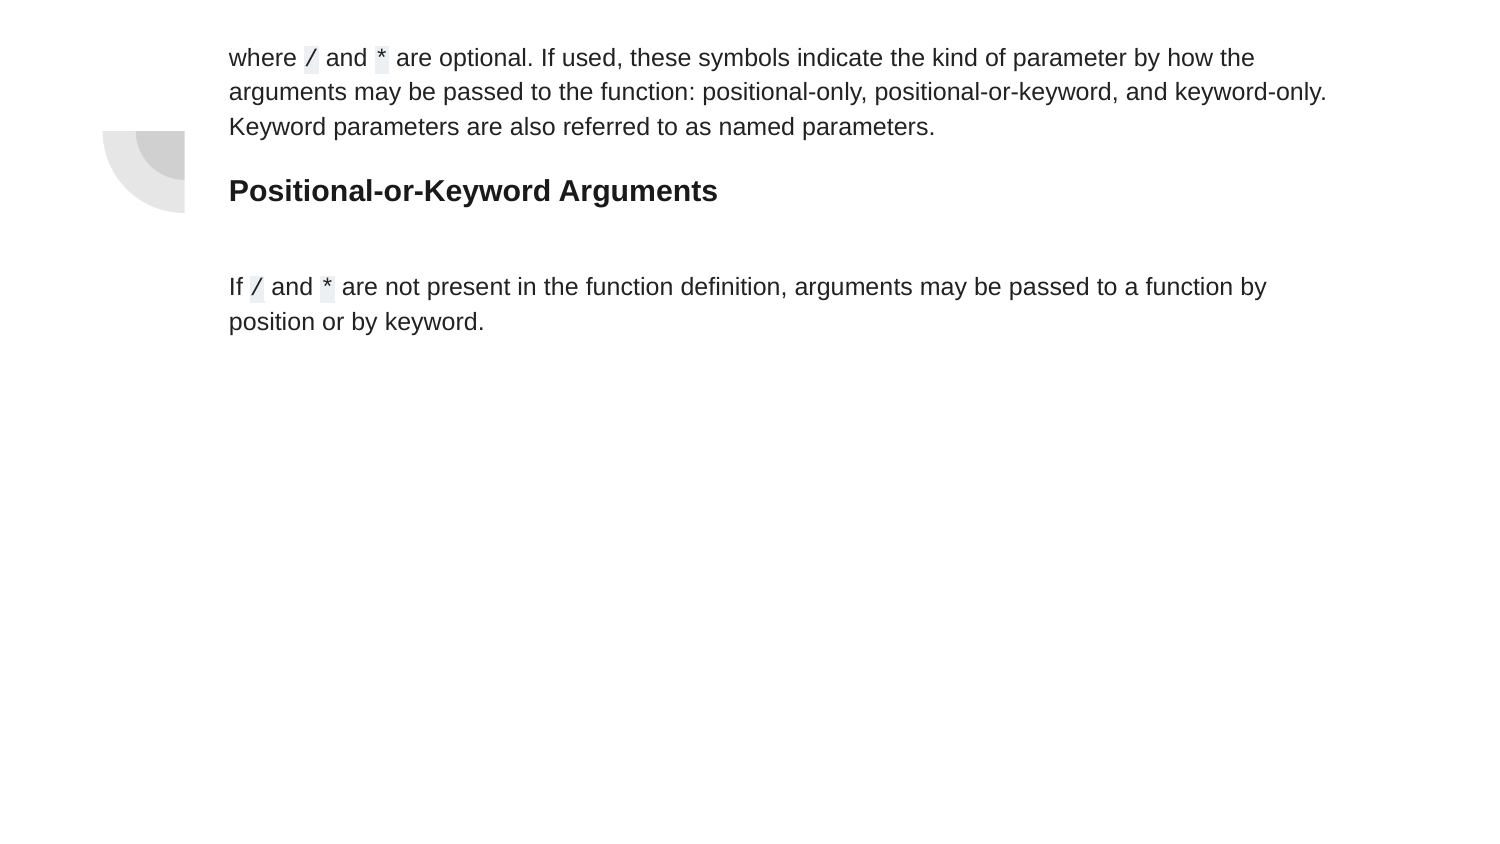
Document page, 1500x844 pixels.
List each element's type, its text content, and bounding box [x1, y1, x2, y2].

list where / and * are optional. If used, these symbols indicate the kind of parameter by how the arguments may be passed to the function: positional-only, positional-or-keyword, and keyword-only. Keyword parameters are also referred to as named parameters. Positional-or-Keyword Arguments If / and * are not present in the function definition, arguments may be passed to a function by position or by keyword. [213, 22, 1368, 821]
